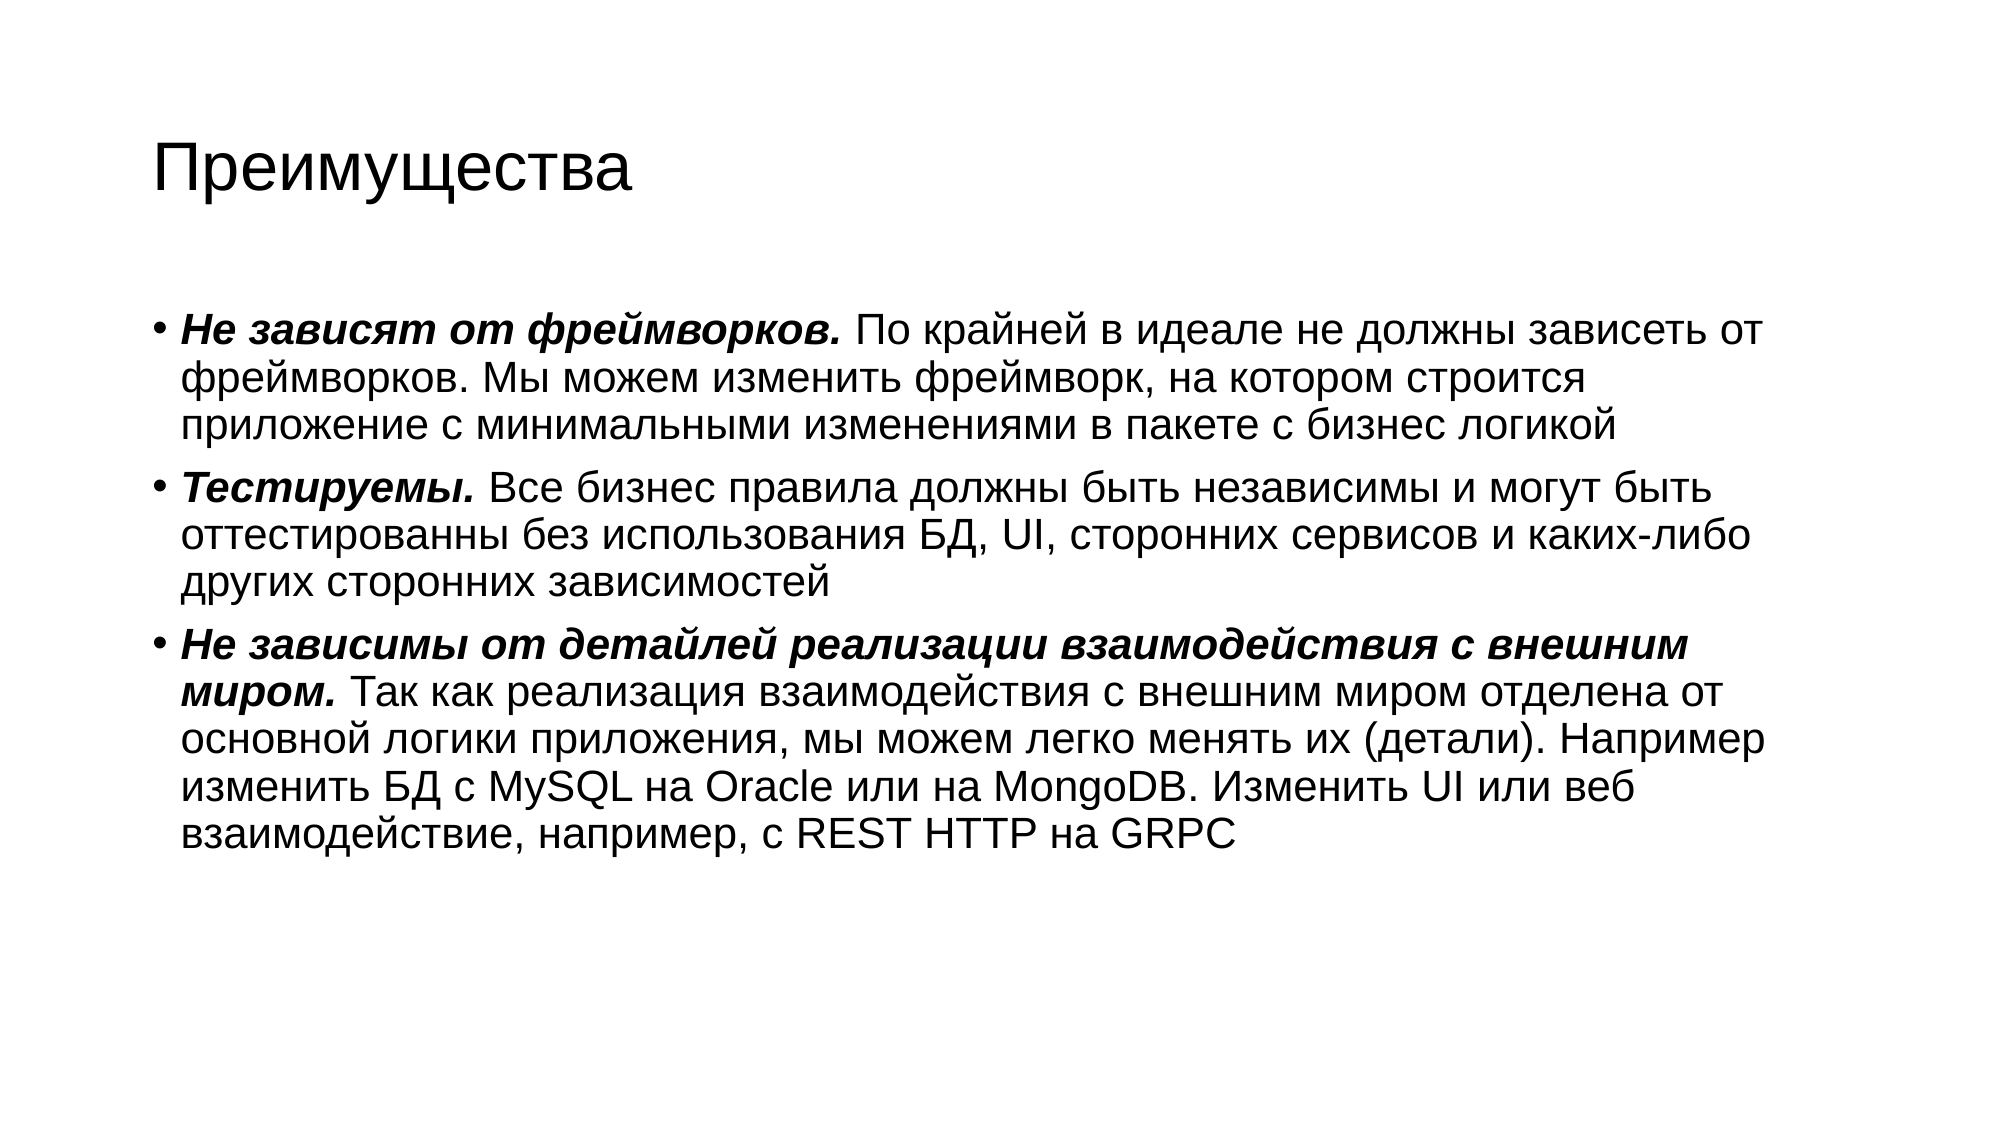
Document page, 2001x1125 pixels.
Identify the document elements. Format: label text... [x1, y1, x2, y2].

title Преимущества [137, 59, 1863, 278]
list Не зависят от фреймворков. По крайней в идеале не должны зависеть от фреймворков. Мы можем изменить фреймворк, на котором строится приложение с минимальными изменениями в пакете с бизнес логикой Тестируемы. Все бизнес правила должны быть независимы и могут быть оттестированны без использования БД, UI, сторонних сервисов и каких-либо других сторонних зависимостей Не зависимы от детайлей реализации взаимодействия с внешним миром. Так как реализация взаимодействия с внешним миром отделена от основной логики приложения, мы можем легко менять их (детали). Например изменить БД с MySQL на Oracle или на MongoDB. Изменить UI или веб взаимодействие, например, с REST HTTP на GRPC [137, 299, 1863, 1014]
